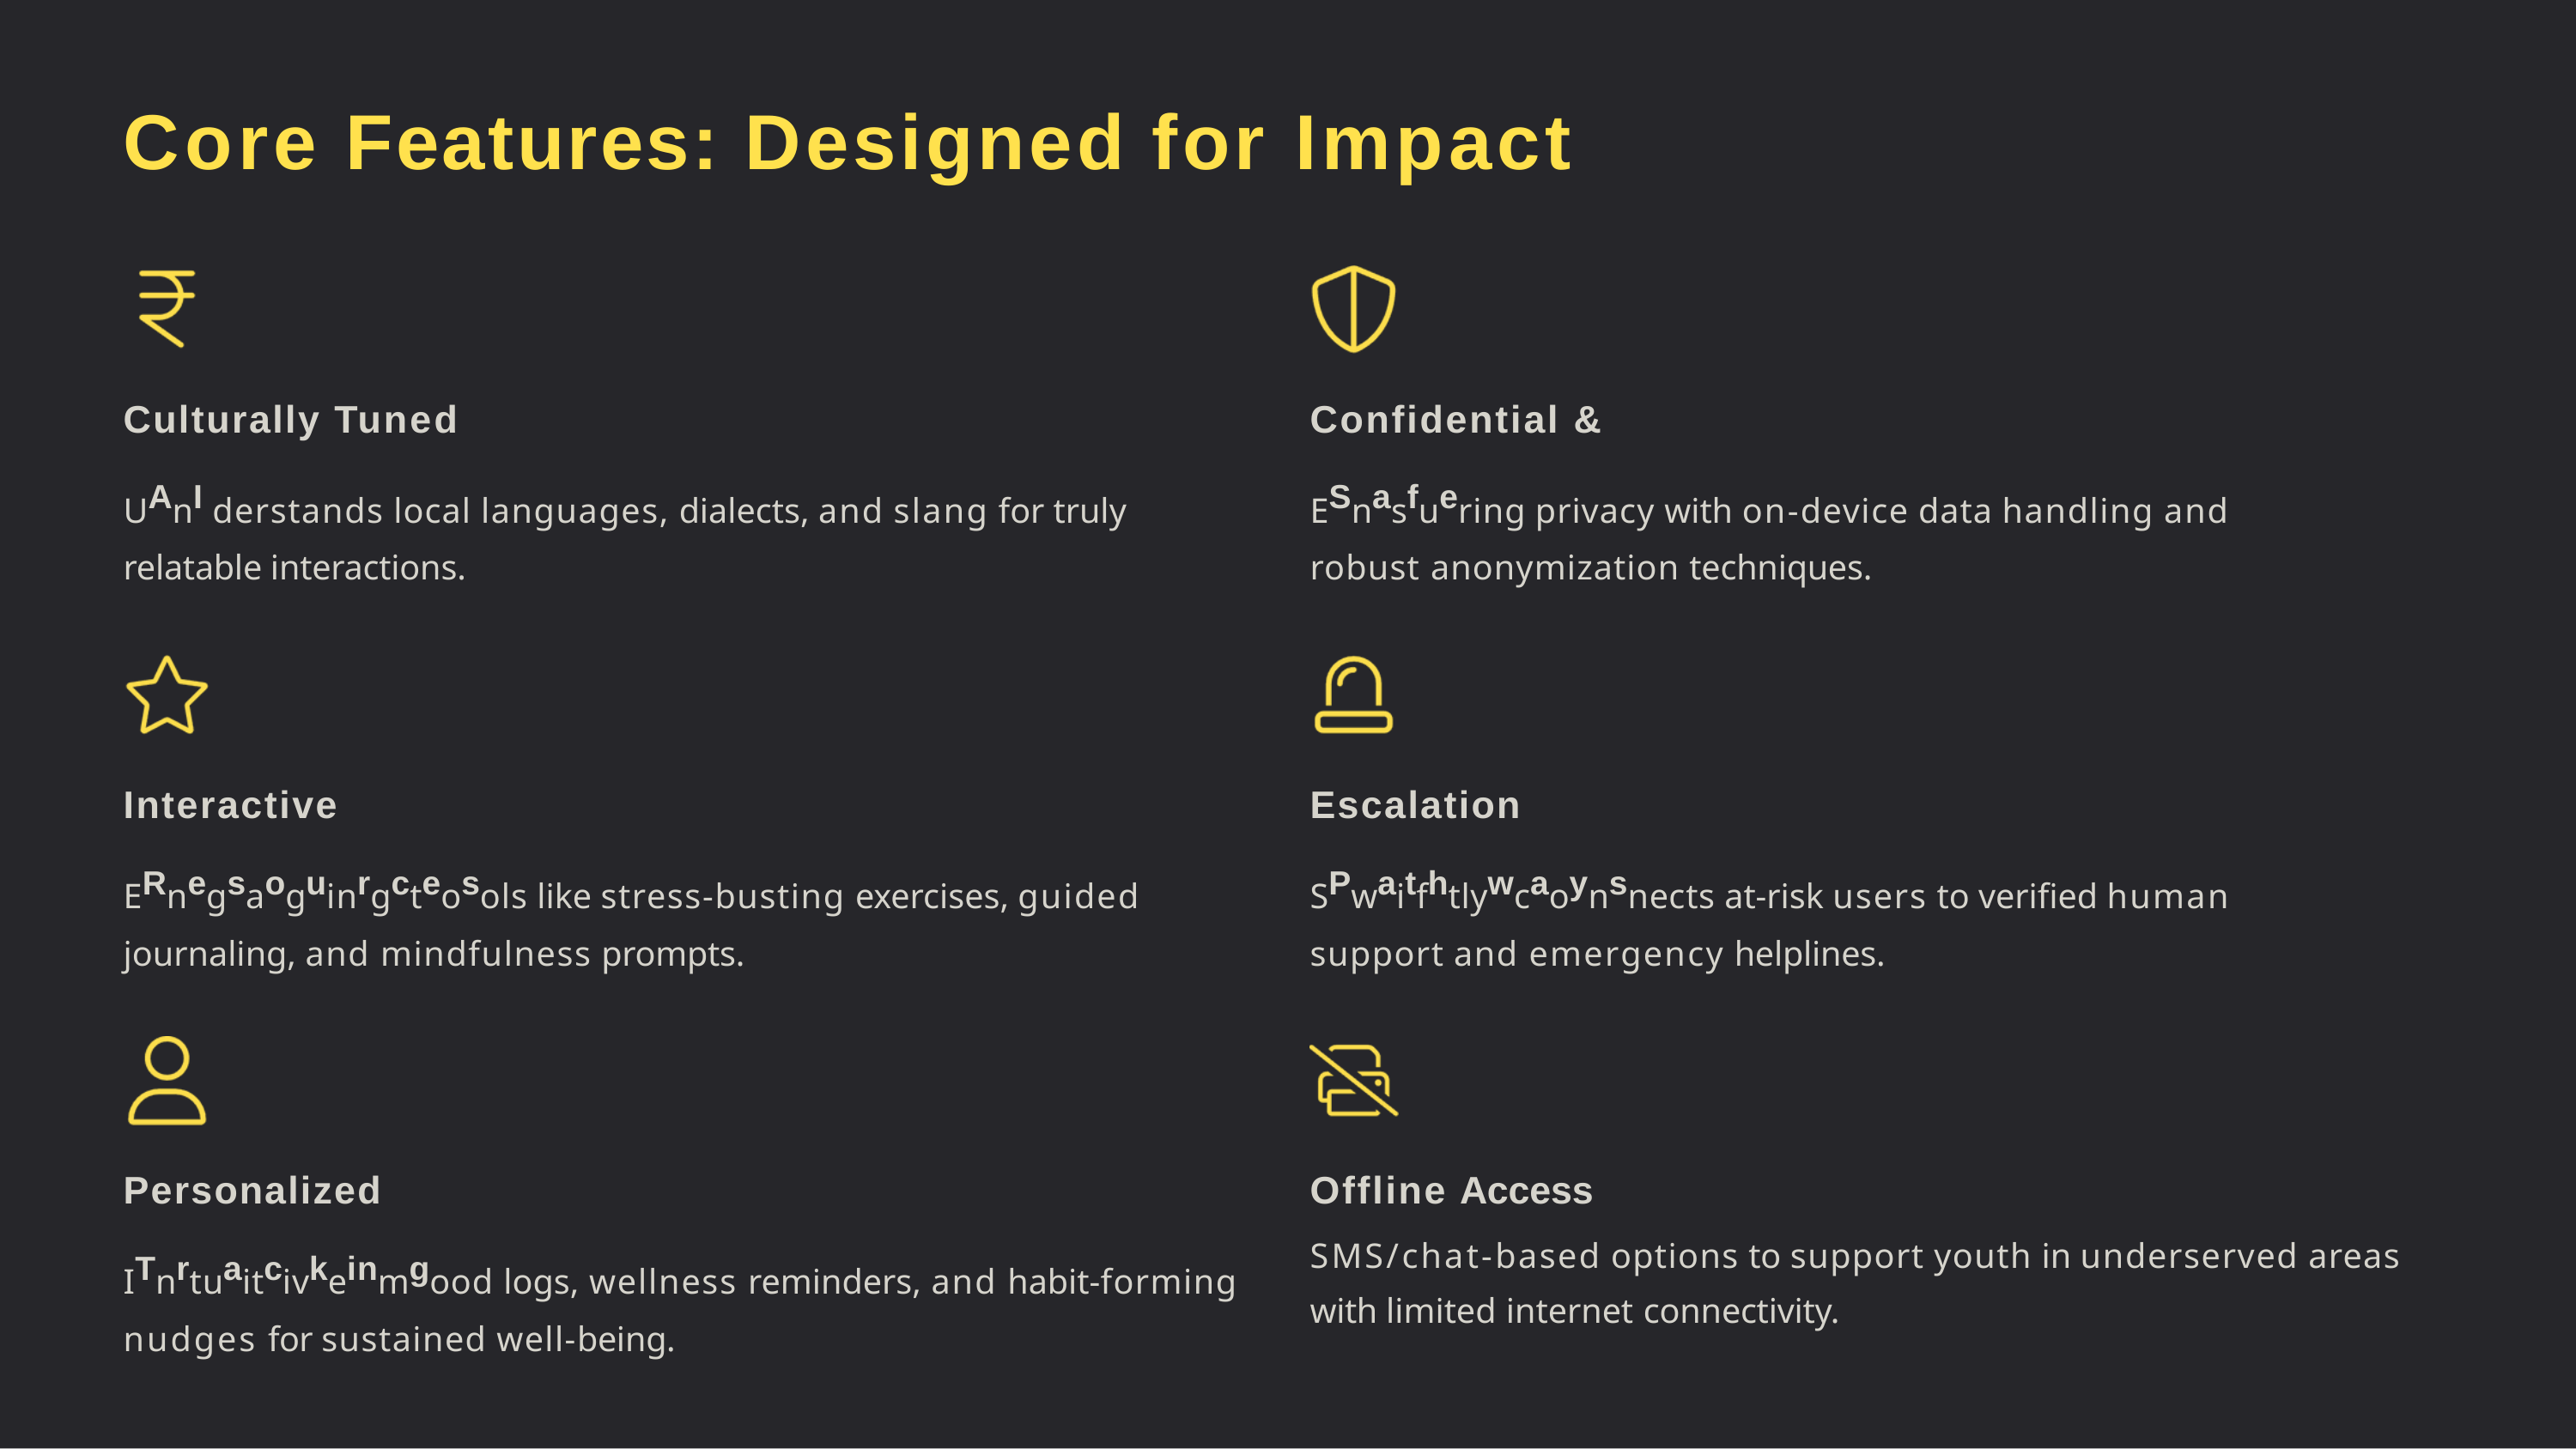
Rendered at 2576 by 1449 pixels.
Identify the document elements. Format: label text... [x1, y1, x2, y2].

picture [123, 264, 212, 354]
text_box Interactive ERnegsaoguinrgcteosols like stress-busting exercises, guided journaling, and mindfulness prompts. [118, 760, 1219, 973]
picture [123, 651, 212, 740]
picture [1309, 651, 1399, 740]
text_box Culturally Tuned UAnI derstands local languages, dialects, and slang for truly relatable interactions. [118, 374, 1214, 587]
picture [1309, 264, 1399, 354]
picture [1309, 1036, 1399, 1125]
text_box Personalized ITnrtuaitcivkeinmgood logs, wellness reminders, and habit-forming nudges for sustained well-being. [118, 1145, 1269, 1359]
text_box Escalation SPwaitfhtlywcaoynsnects at-risk users to verified human support and emergency helplines. [1304, 760, 2292, 973]
text_box Confidential & ESnasfuering privacy with on-device data handling and robust anonymization techniques. [1304, 374, 2251, 587]
title Core Features: Designed for Impact [121, 88, 1782, 331]
text_box Offline Access SMS/chat-based options to support youth in underserved areas with limited internet connectivity. [1308, 1137, 2428, 1331]
picture [123, 1036, 212, 1125]
